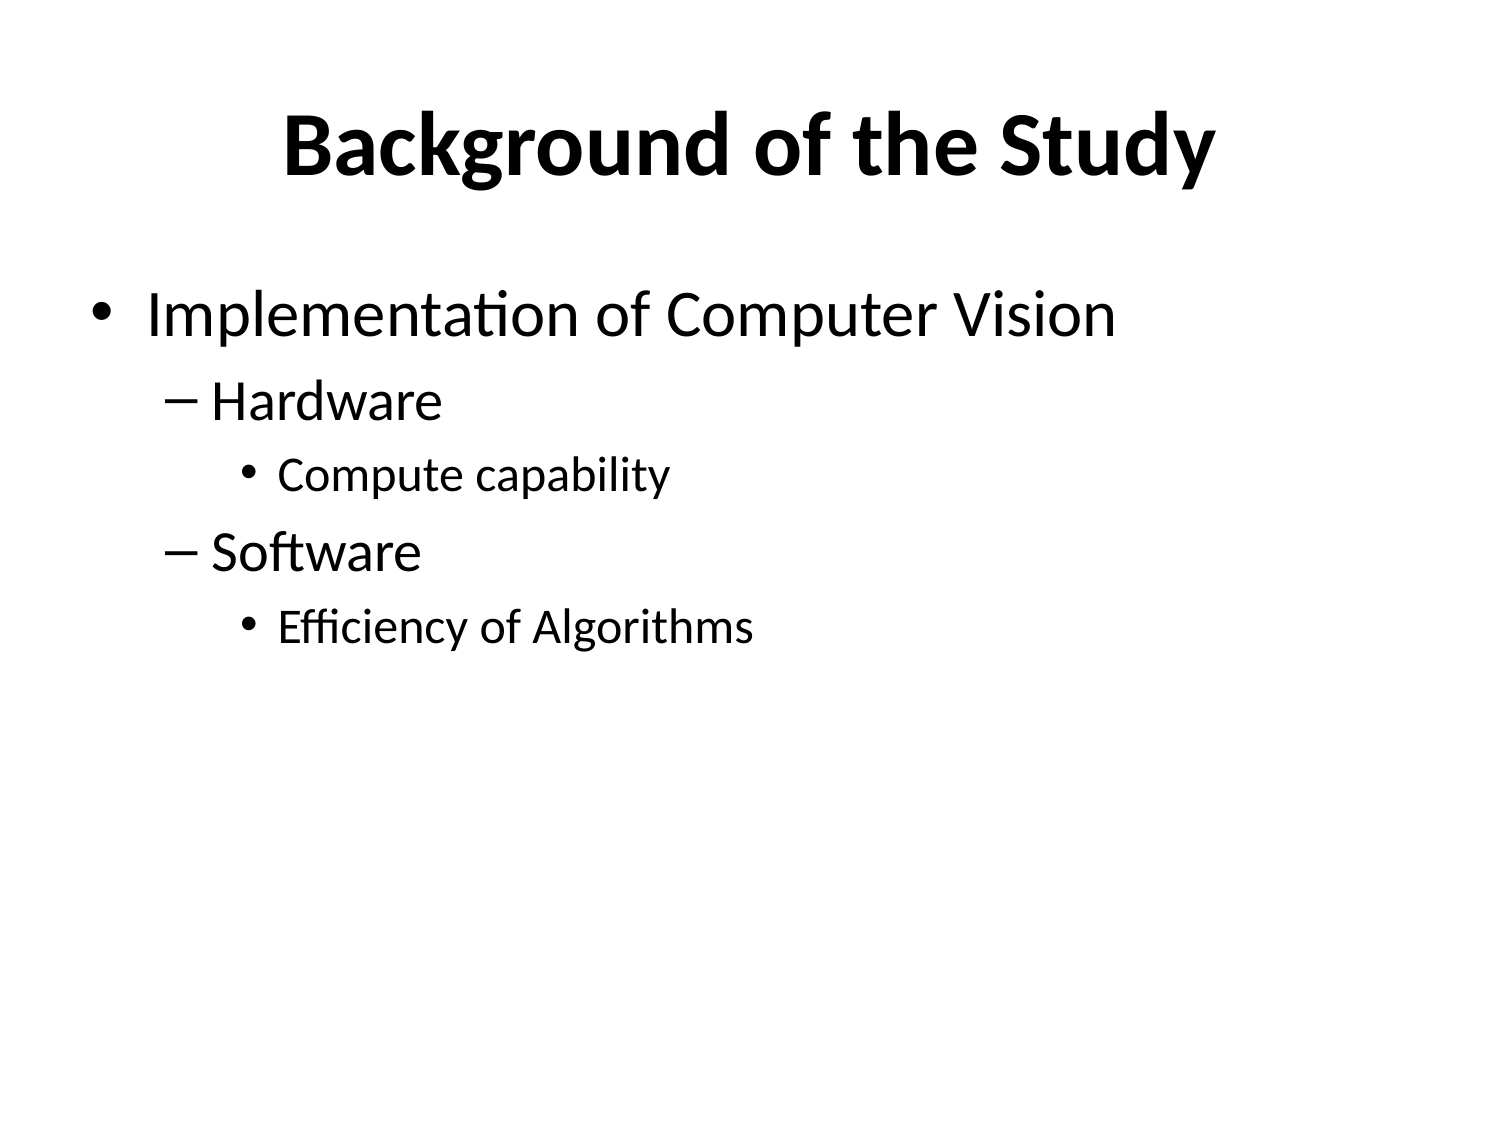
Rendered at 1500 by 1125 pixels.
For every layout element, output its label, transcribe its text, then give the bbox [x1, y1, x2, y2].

list Implementation of Computer Vision Hardware Compute capability Software Efficiency of Algorithms [75, 262, 1425, 1005]
title Background of the Study [75, 45, 1425, 233]
